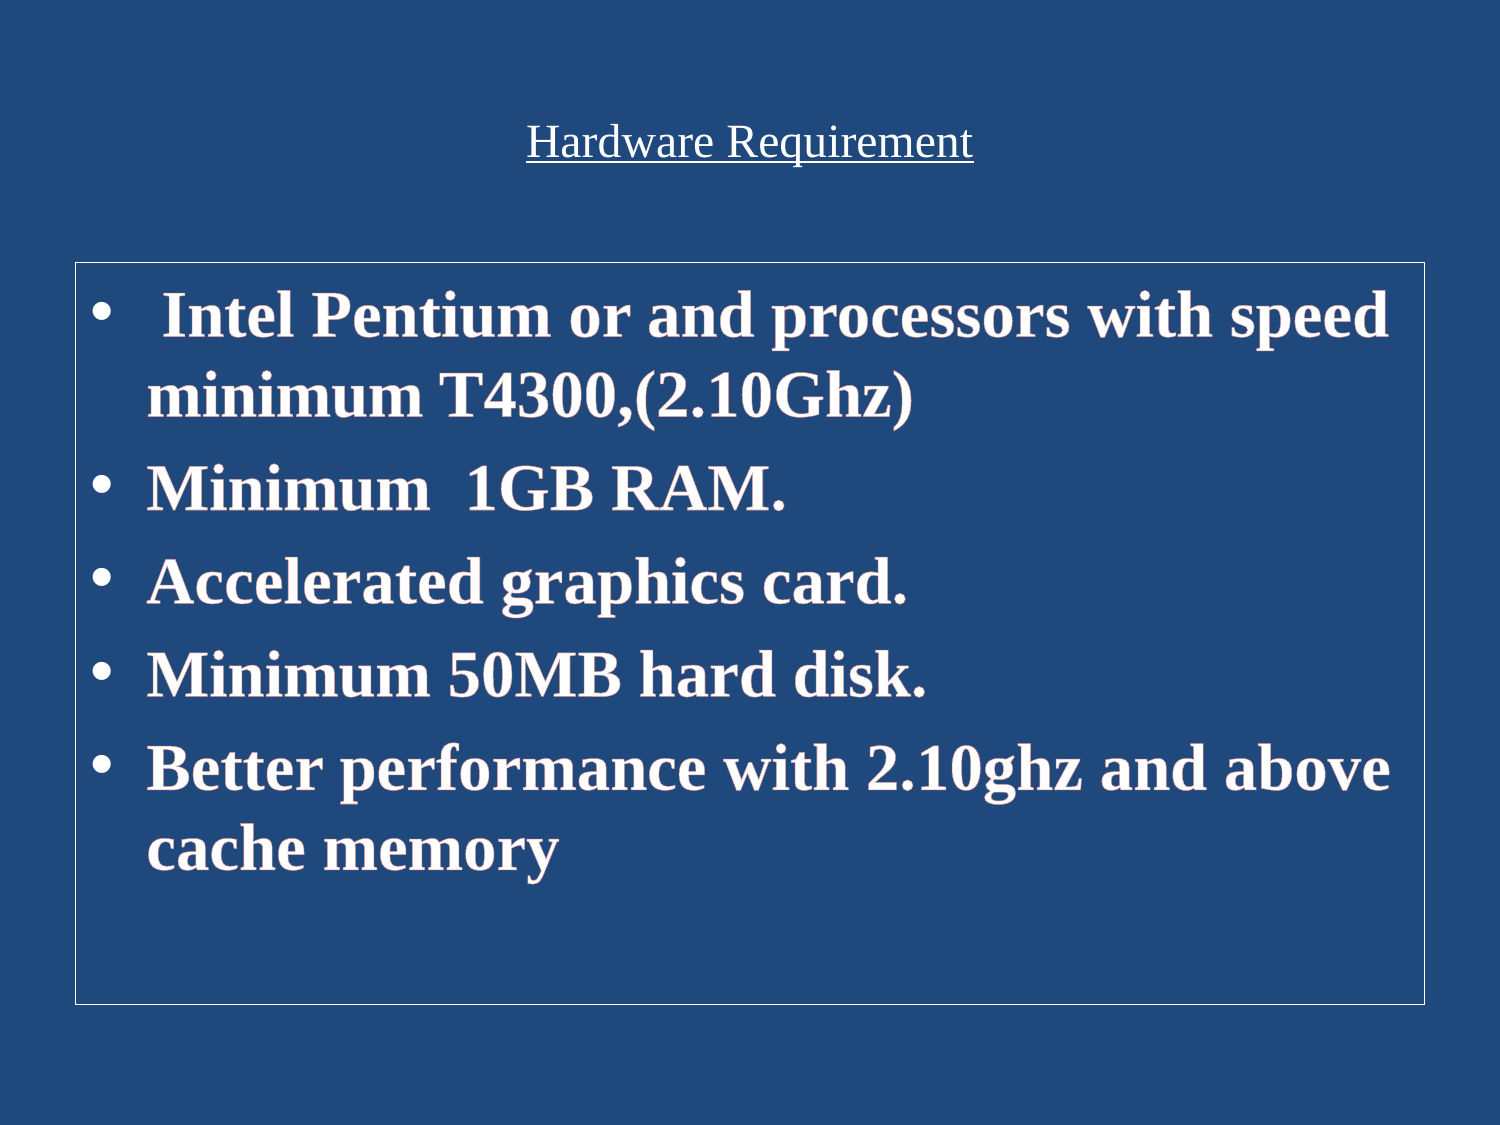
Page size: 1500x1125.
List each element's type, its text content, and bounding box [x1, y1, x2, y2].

list Intel Pentium or and processors with speed minimum T4300,(2.10Ghz) Minimum 1GB RAM. Accelerated graphics card. Minimum 50MB hard disk. Better performance with 2.10ghz and above cache memory [75, 262, 1425, 1005]
title Hardware Requirement [75, 45, 1425, 233]
